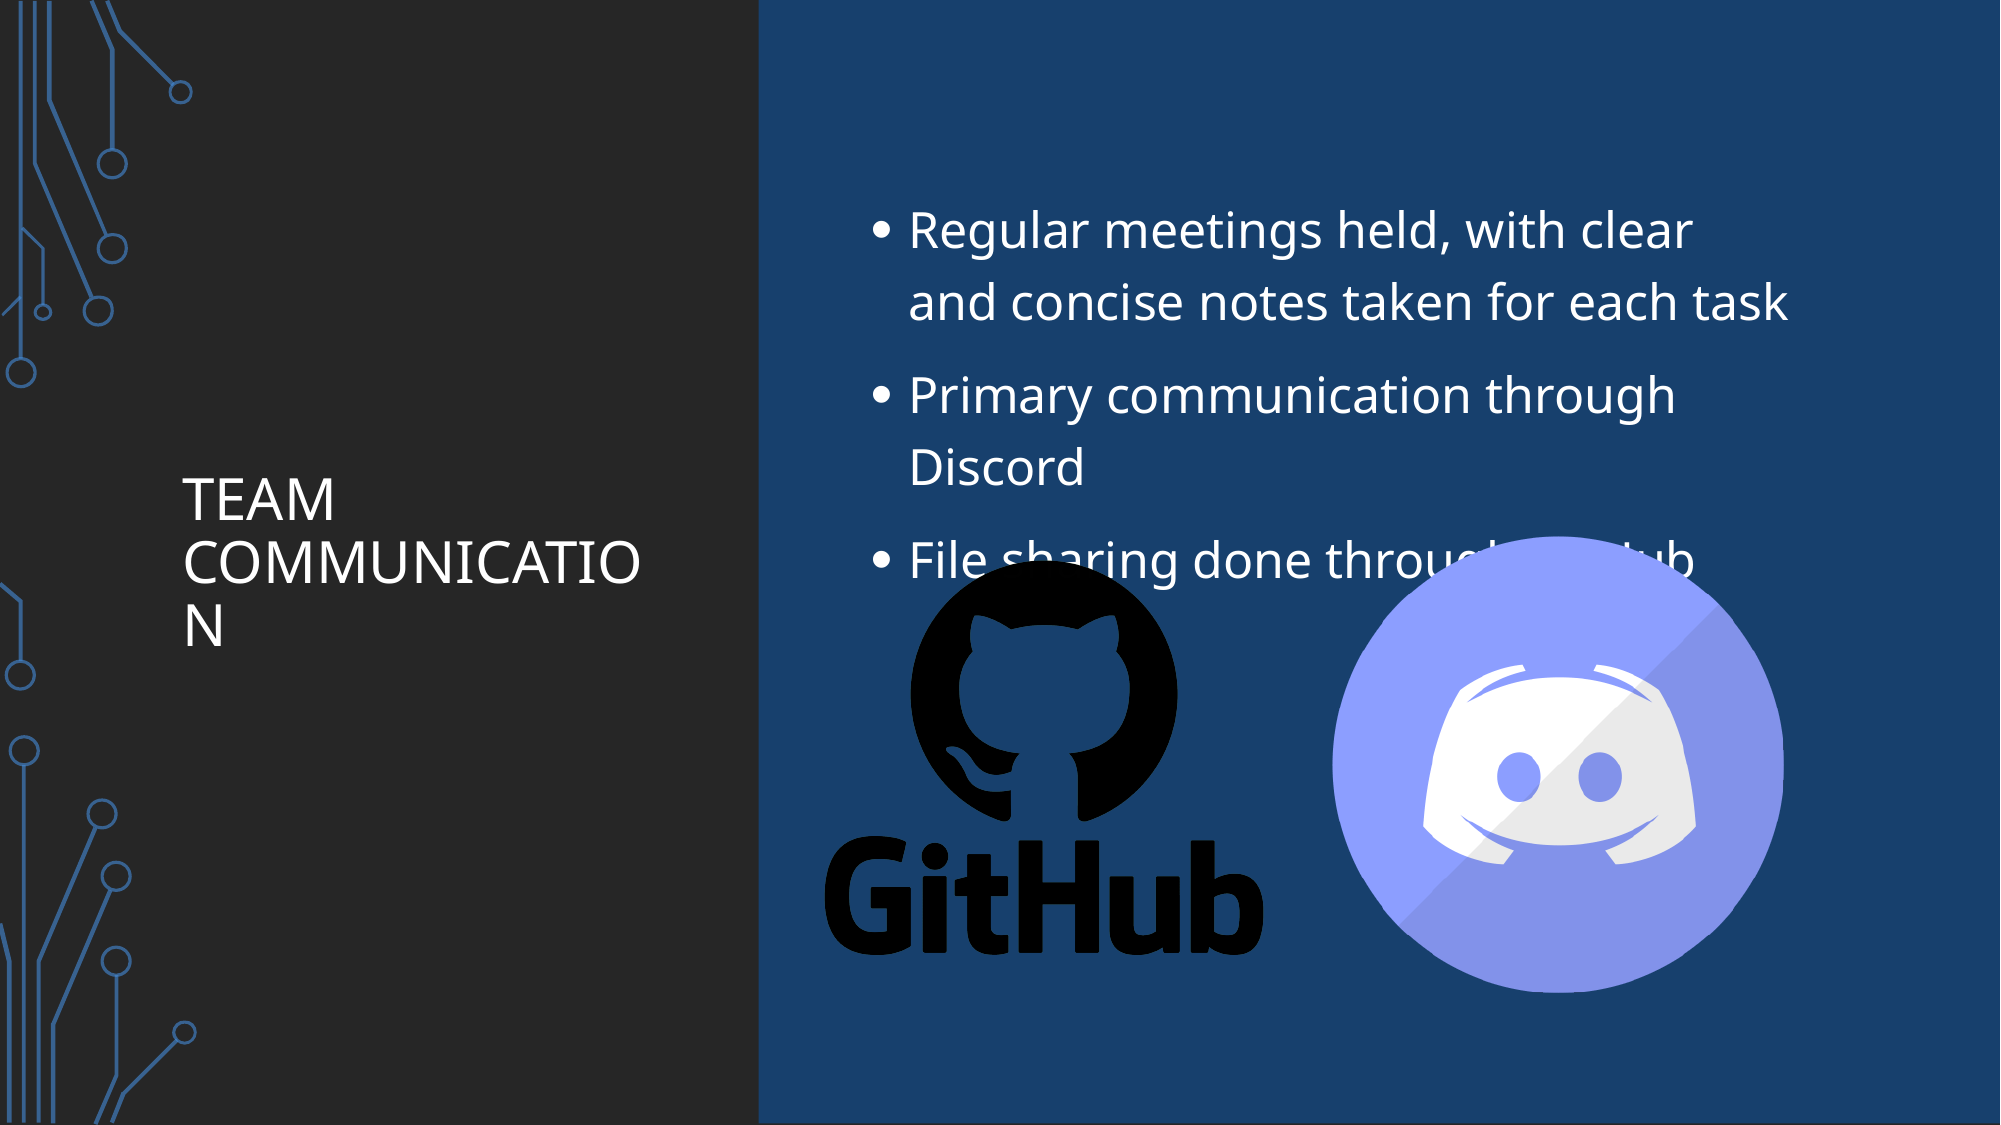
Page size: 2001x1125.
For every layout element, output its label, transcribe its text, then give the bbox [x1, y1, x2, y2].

text_box [199, 0, 2000, 1125]
picture [683, 536, 1785, 993]
title Team Communication [199, 179, 670, 950]
list Regular meetings held, with clear and concise notes taken for each task Primary communication through Discord File sharing done through GitHub [855, 179, 1813, 950]
text_box [758, 0, 2000, 1124]
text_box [0, 0, 199, 1125]
